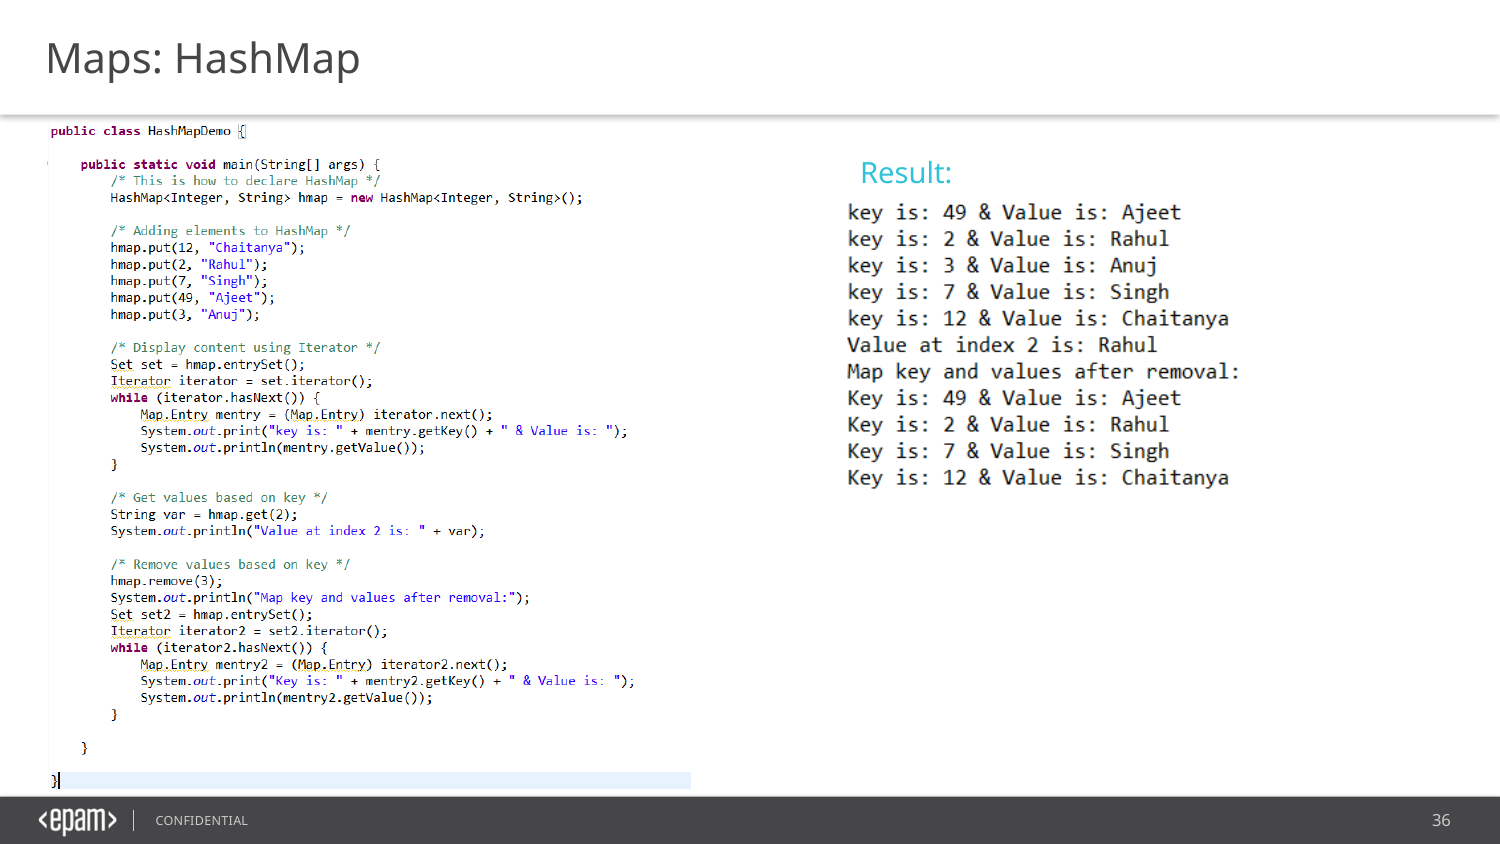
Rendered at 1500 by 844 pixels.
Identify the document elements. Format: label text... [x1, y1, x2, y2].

picture [46, 123, 691, 790]
text_box Result: [845, 146, 1269, 197]
list Maps: HashMap [0, 0, 1500, 115]
picture [844, 197, 1260, 498]
picture [38, 808, 117, 837]
